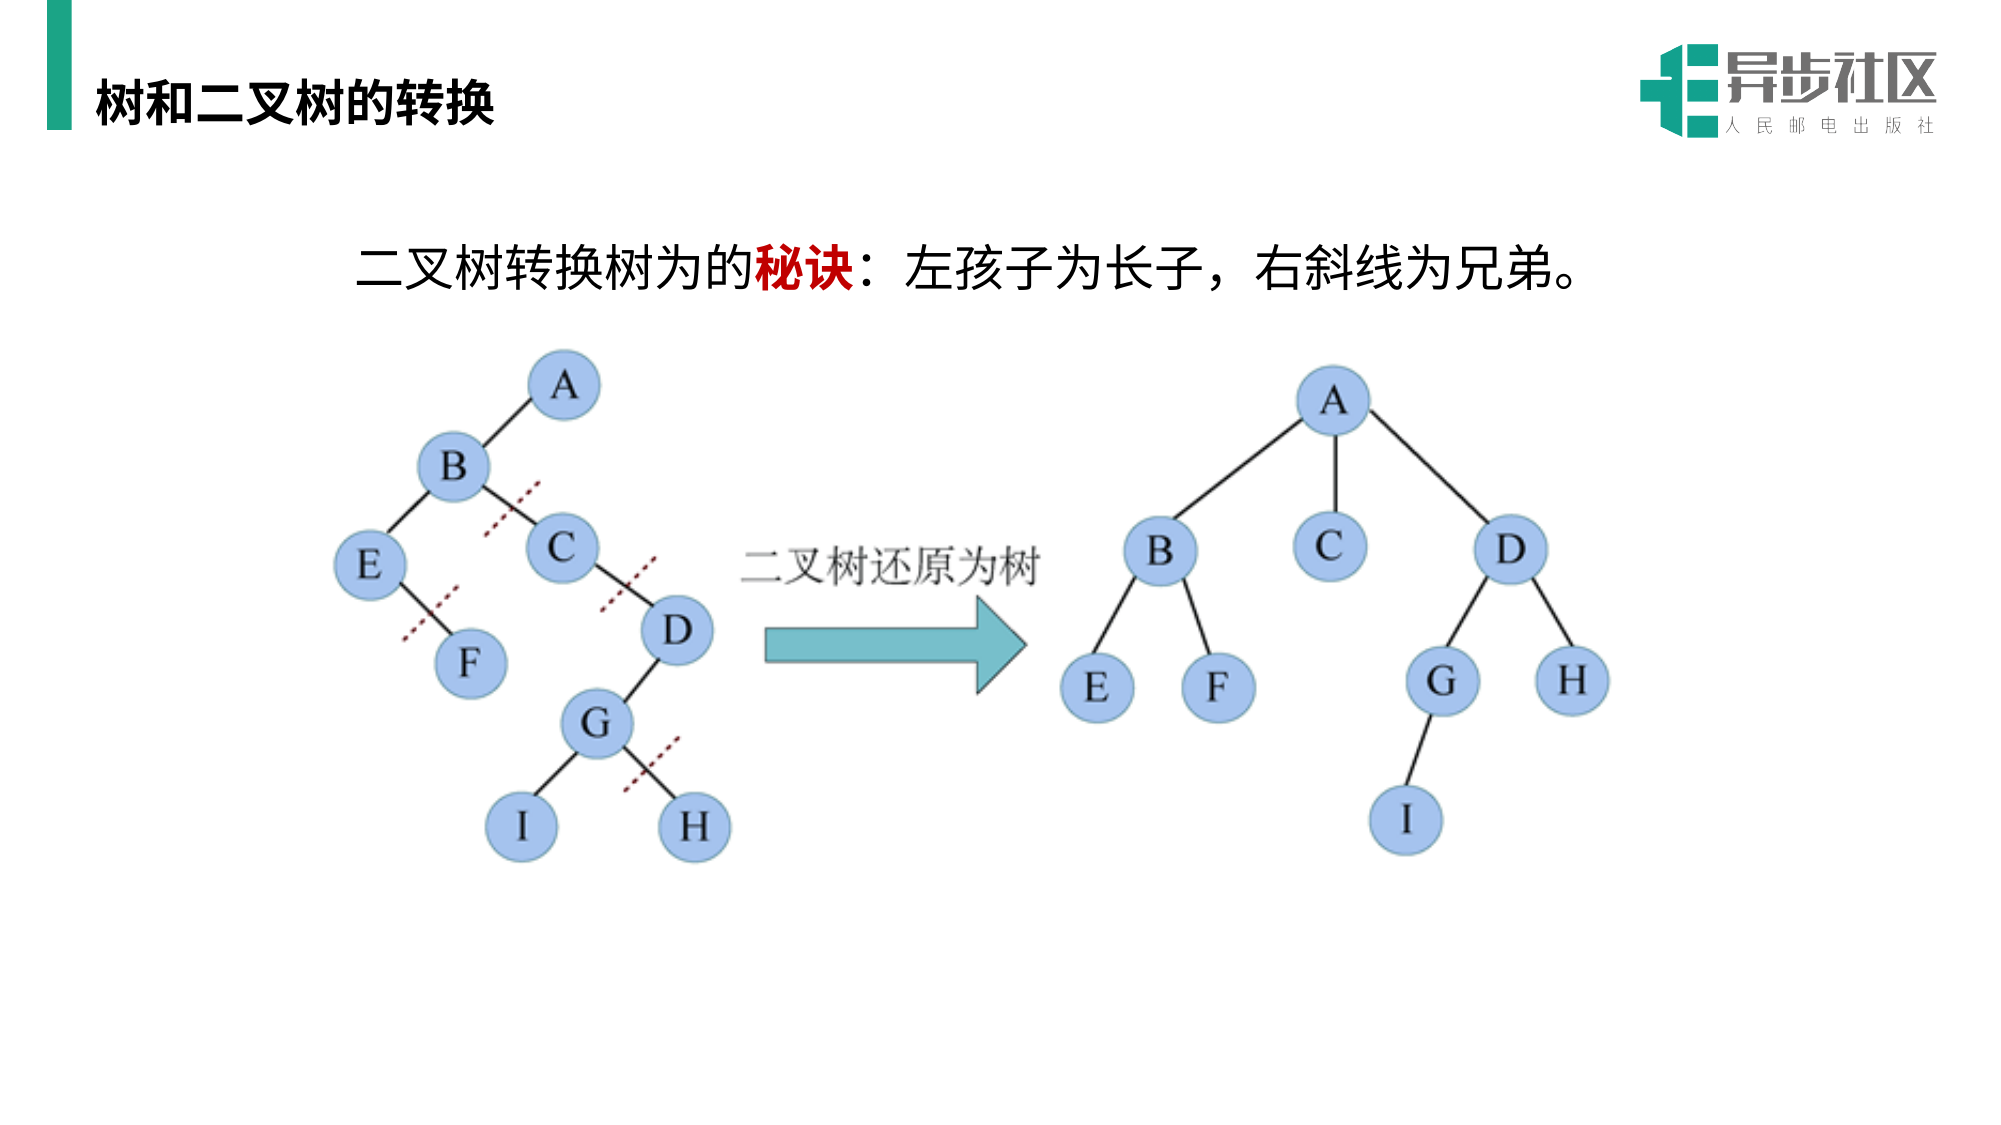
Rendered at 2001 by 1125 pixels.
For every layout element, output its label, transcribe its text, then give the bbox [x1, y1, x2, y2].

picture [323, 341, 1633, 876]
text_box 树和二叉树的转换 [80, 64, 566, 139]
text_box [46, 0, 73, 131]
picture [1639, 36, 1948, 151]
text_box 二叉树转换树为的秘诀：左孩子为长子，右斜线为兄弟。 [233, 198, 1688, 304]
